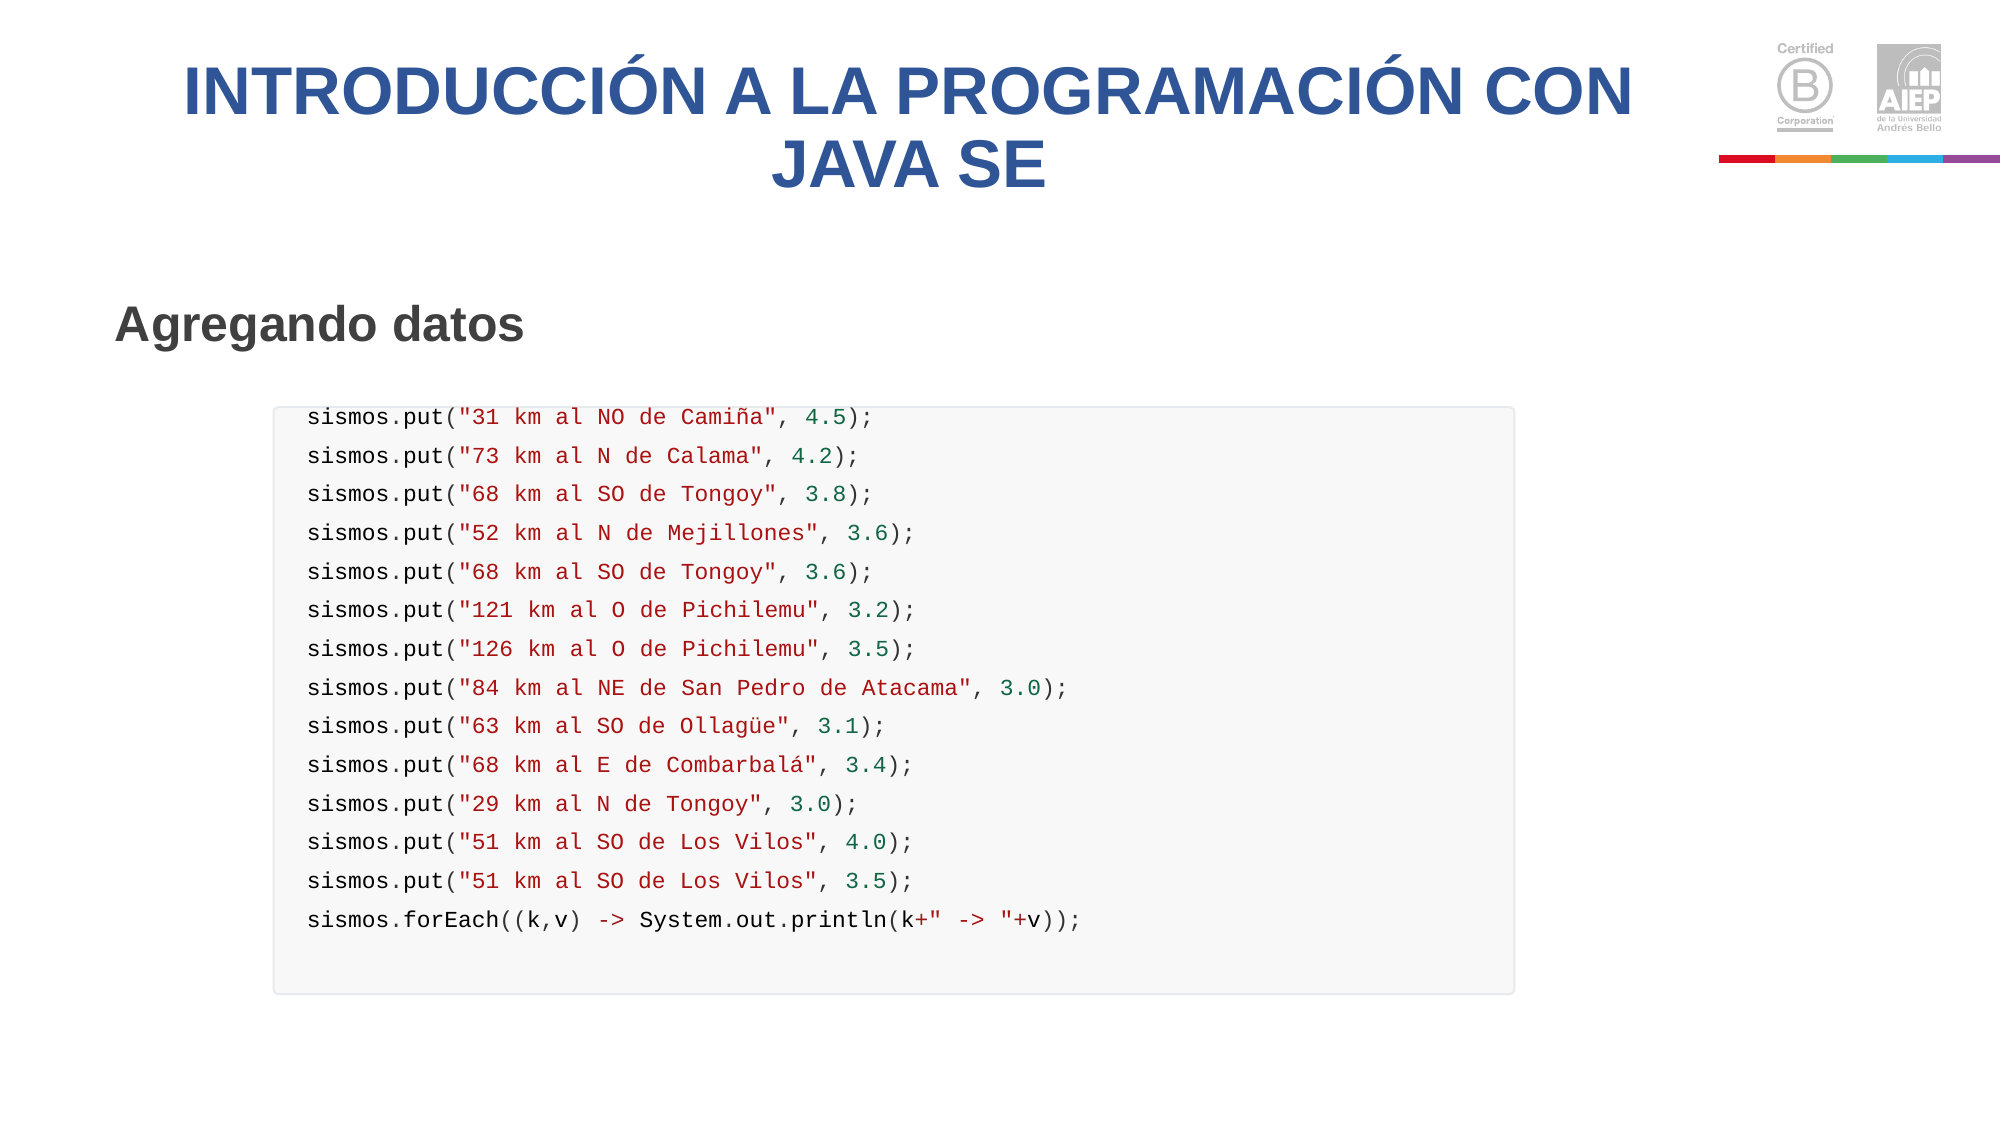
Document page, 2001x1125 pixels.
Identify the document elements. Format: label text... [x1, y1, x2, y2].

title INTRODUCCIÓN A LA PROGRAMACIÓN CON JAVA SE [99, 48, 1719, 209]
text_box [272, 370, 1762, 996]
picture [1877, 44, 1941, 131]
list Agregando datos [99, 209, 1900, 1071]
